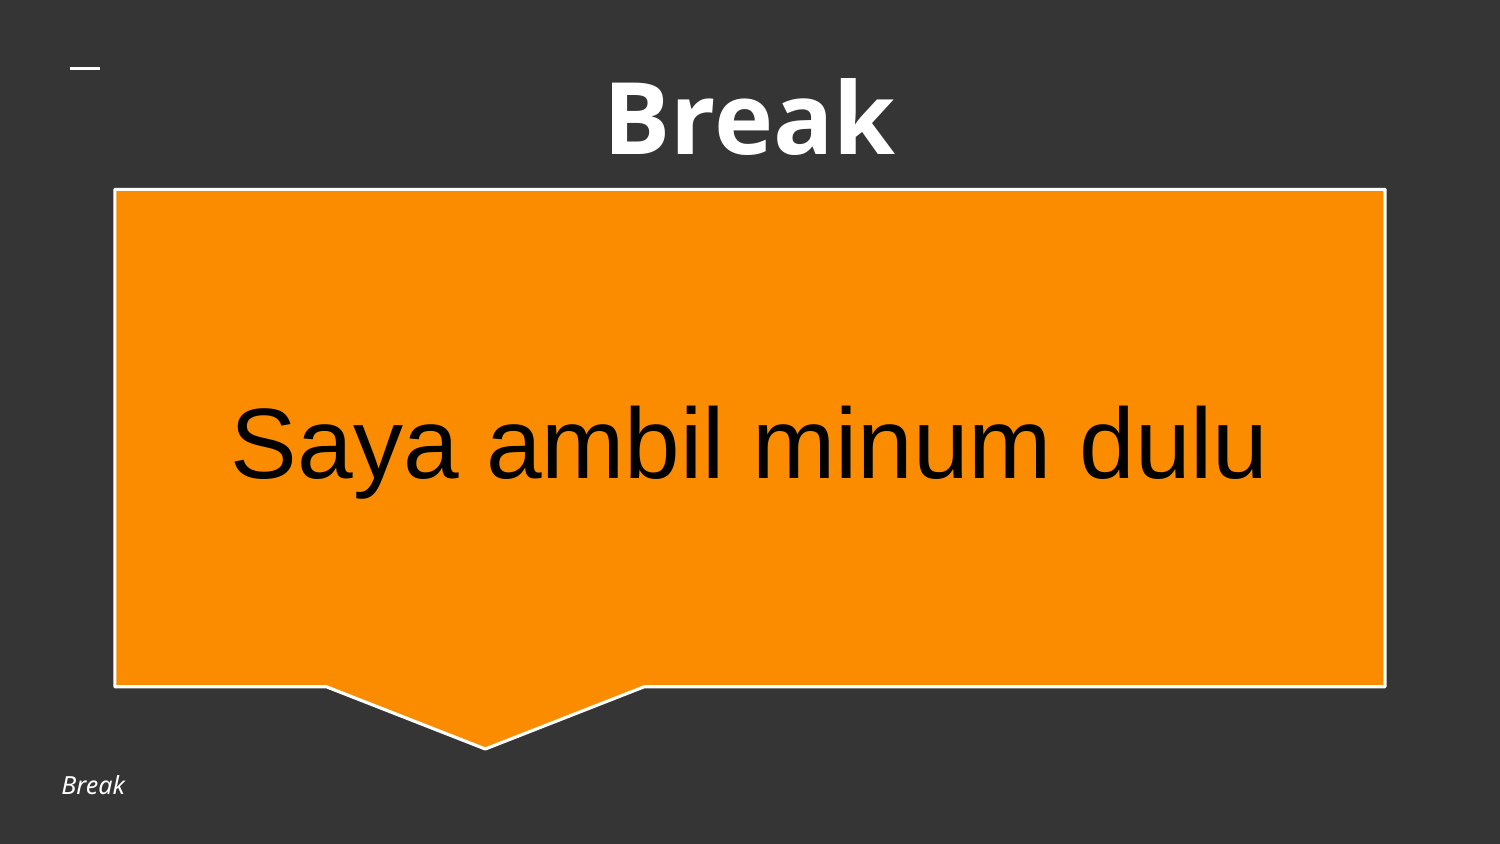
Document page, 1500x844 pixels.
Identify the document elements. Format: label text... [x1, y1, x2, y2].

text_box Break [46, 763, 1071, 806]
title Break [42, 39, 1458, 207]
text_box Saya ambil minum dulu [114, 189, 1386, 749]
